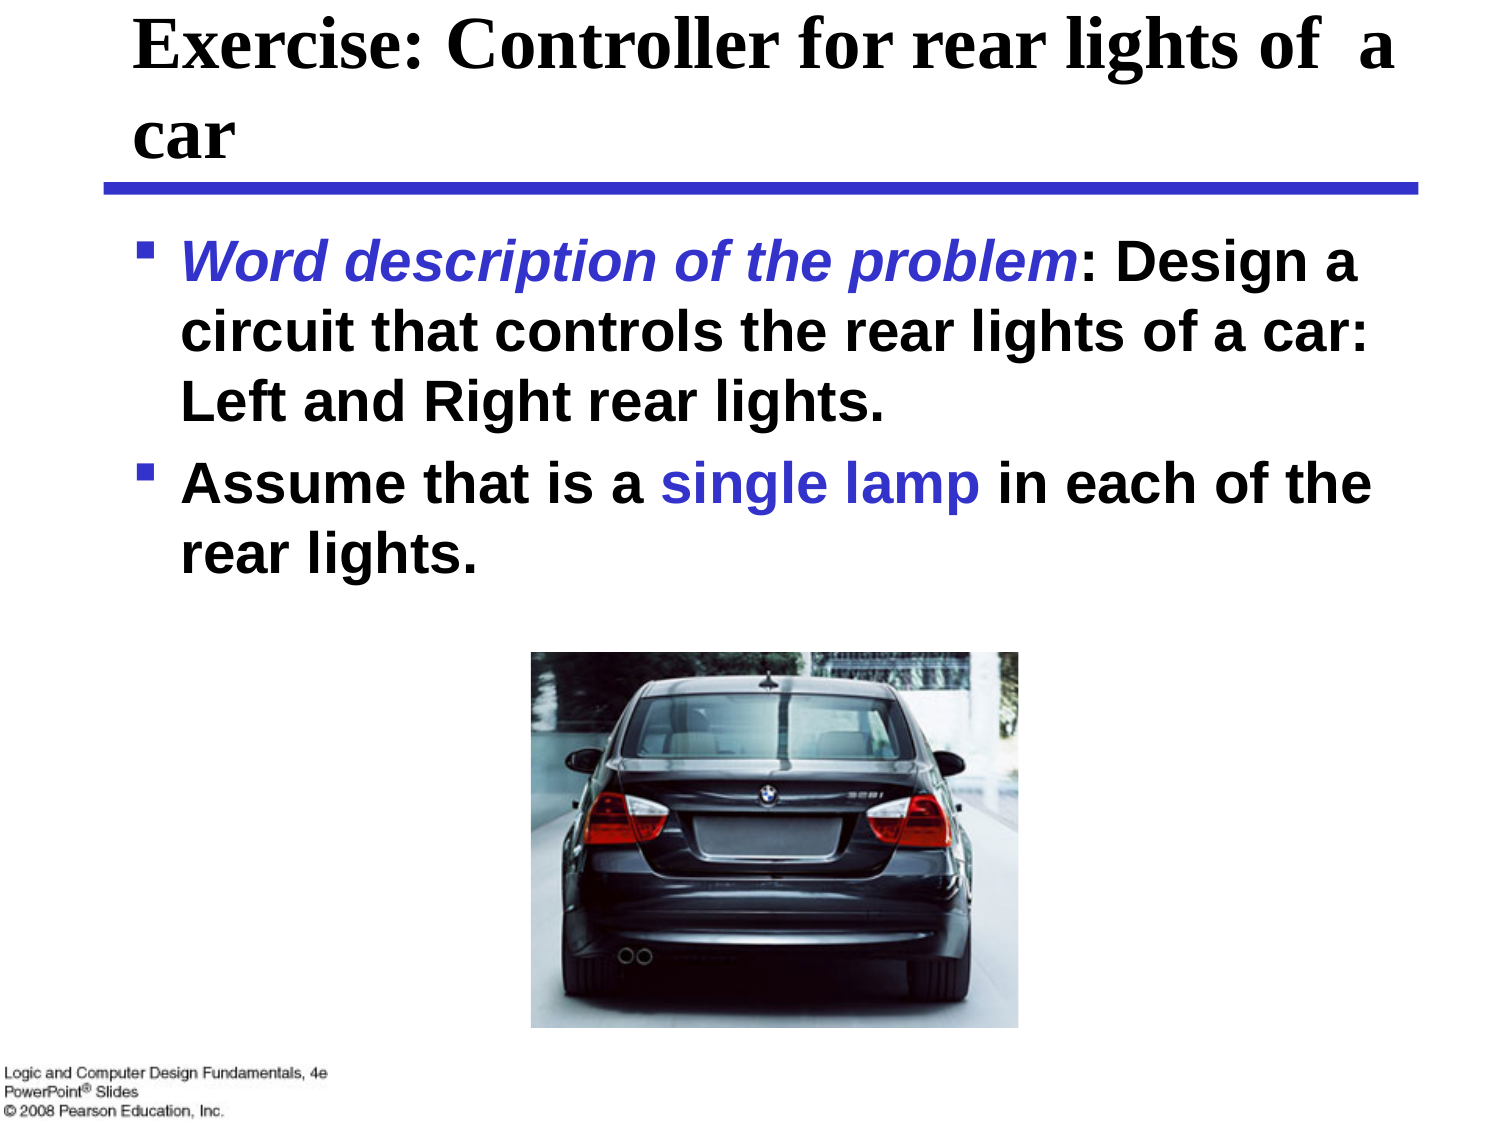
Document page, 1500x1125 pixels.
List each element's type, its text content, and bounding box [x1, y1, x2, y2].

list Word description of the problem: Design a circuit that controls the rear lights of a car: Left and Right rear lights. Assume that is a single lamp in each of the rear lights. [117, 215, 1393, 1041]
picture [4, 1064, 328, 1121]
title Exercise: Controller for rear lights of a car [117, 0, 1436, 168]
picture [530, 651, 1019, 1028]
